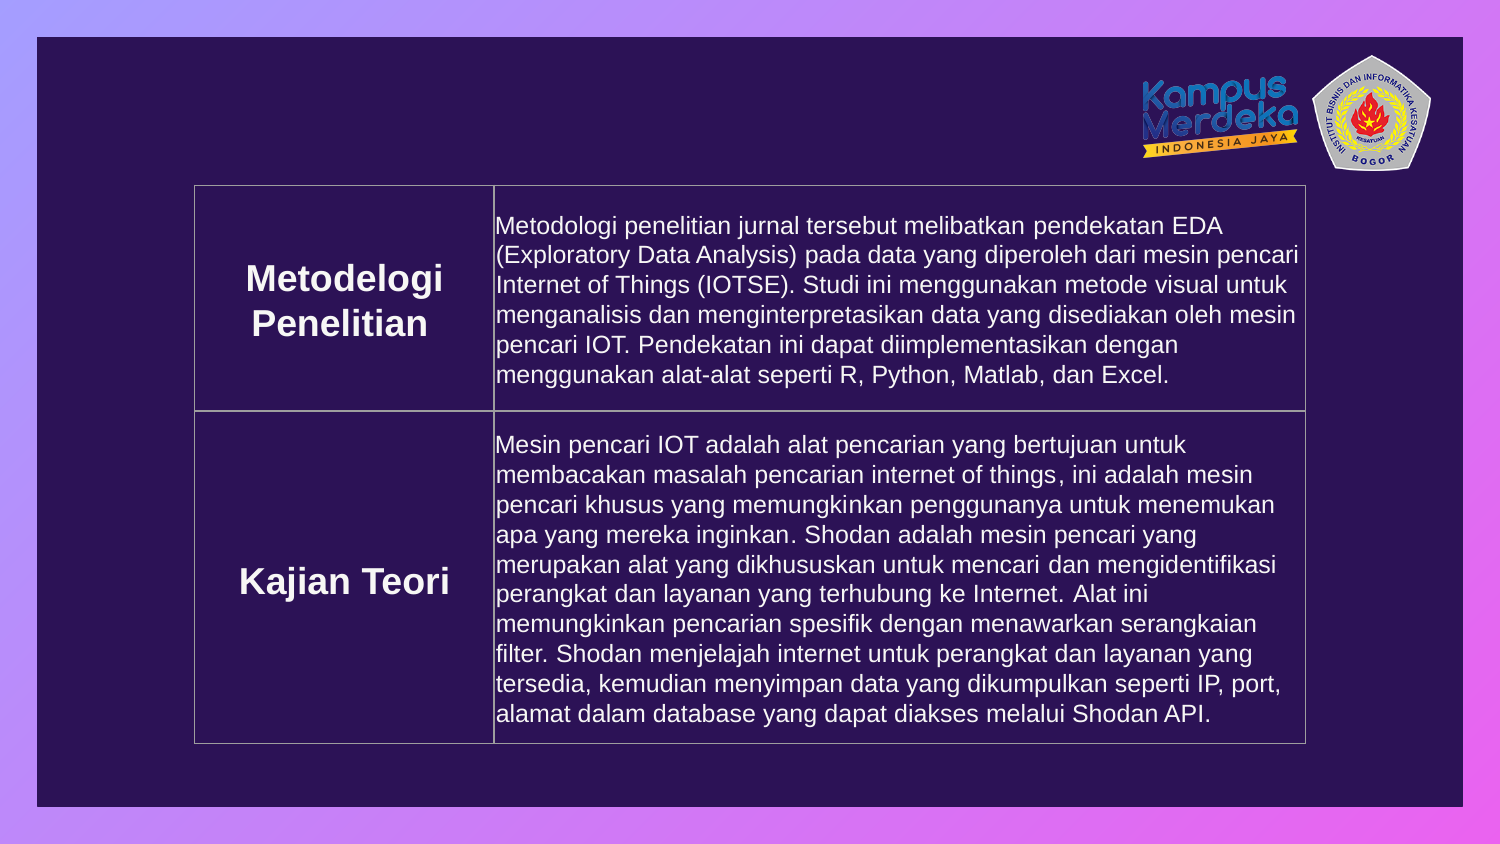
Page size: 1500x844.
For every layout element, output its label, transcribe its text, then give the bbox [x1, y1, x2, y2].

table_cell Kajian Teori [195, 412, 493, 743]
table_header Metodologi penelitian jurnal tersebut melibatkan pendekatan EDA (Exploratory Data Analysis) pada data yang diperoleh dari mesin pencari Internet of Things (IOTSE). Studi ini menggunakan metode visual untuk menganalisis dan menginterpretasikan data yang disediakan oleh mesin pencari IOT. Pendekatan ini dapat diimplementasikan dengan menggunakan alat-alat seperti R, Python, Matlab, dan Excel. [495, 186, 1305, 410]
table_cell Mesin pencari IOT adalah alat pencarian yang bertujuan untuk membacakan masalah pencarian internet of things, ini adalah mesin pencari khusus yang memungkinkan penggunanya untuk menemukan apa yang mereka inginkan. Shodan adalah mesin pencari yang merupakan alat yang dikhususkan untuk mencari dan mengidentifikasi perangkat dan layanan yang terhubung ke Internet. Alat ini memungkinkan pencarian spesifik dengan menawarkan serangkaian filter. Shodan menjelajah internet untuk perangkat dan layanan yang tersedia, kemudian menyimpan data yang dikumpulkan seperti IP, port, alamat dalam database yang dapat diakses melalui Shodan API. [495, 412, 1305, 743]
picture [1143, 76, 1298, 158]
picture [1312, 55, 1431, 171]
table_header Metodelogi Penelitian [195, 186, 493, 410]
